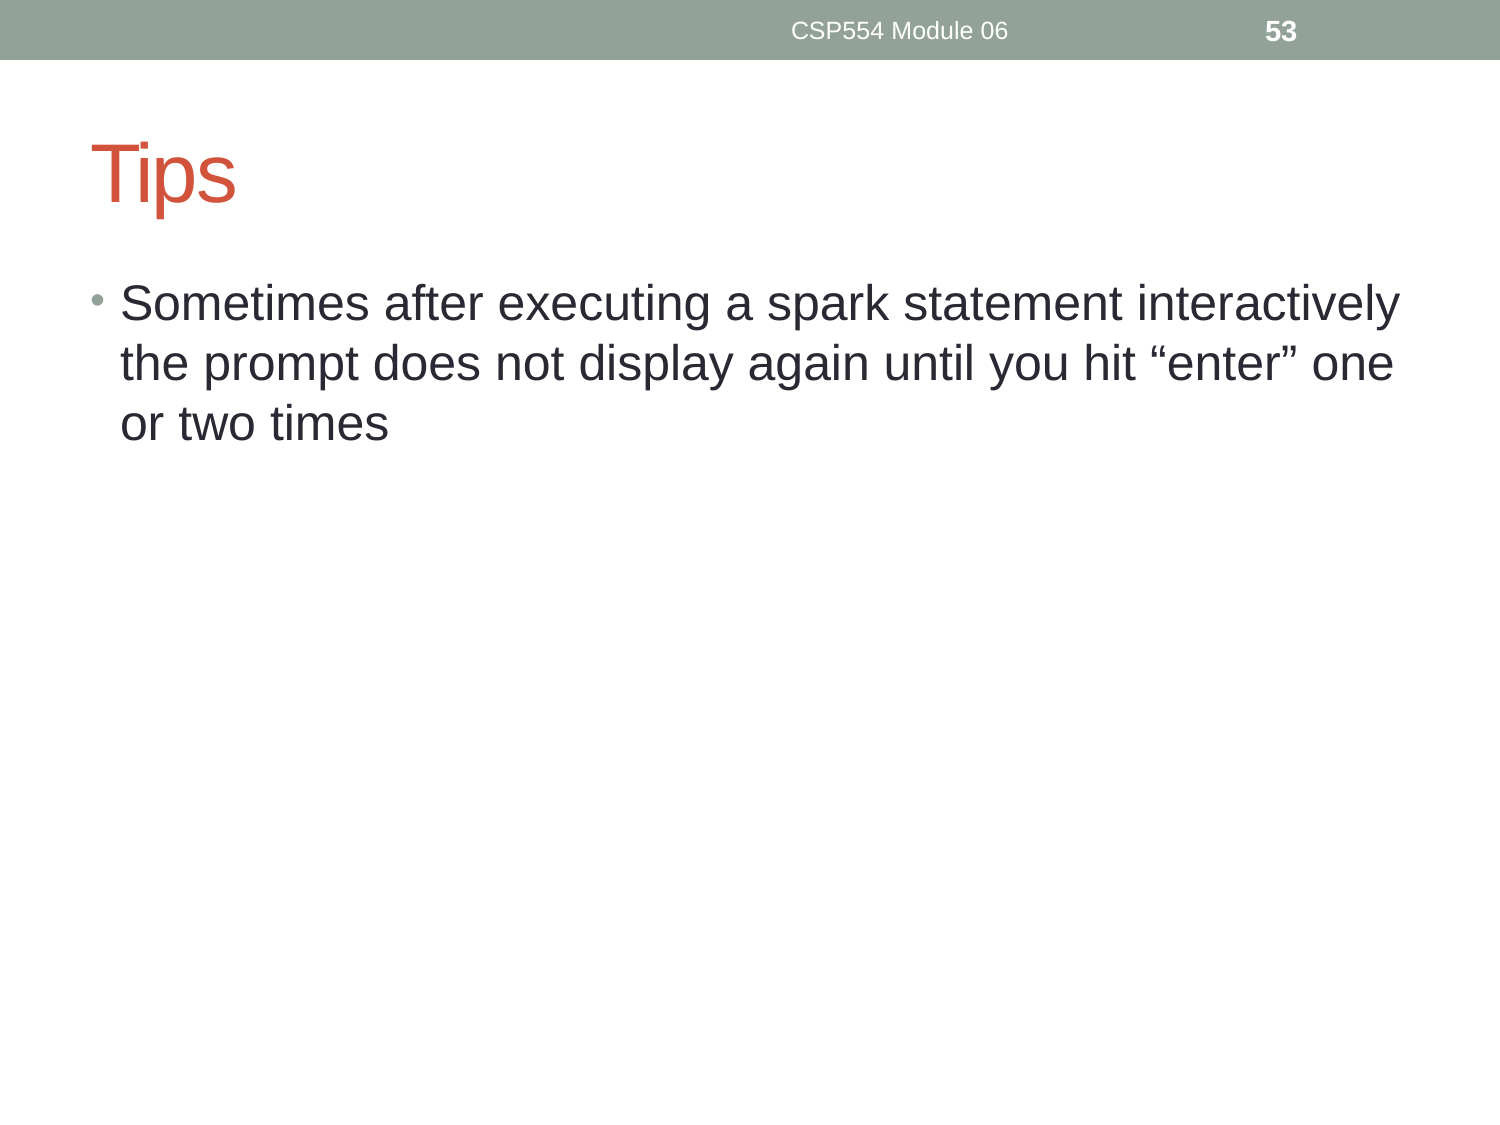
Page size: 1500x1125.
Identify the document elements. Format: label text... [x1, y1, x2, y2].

footer CSP554 Module 06 [562, 3, 1238, 57]
list Sometimes after executing a spark statement interactively the prompt does not display again until you hit “enter” one or two times [75, 262, 1425, 1063]
slide_number 53 [1250, 3, 1425, 57]
title Tips [75, 87, 1425, 250]
